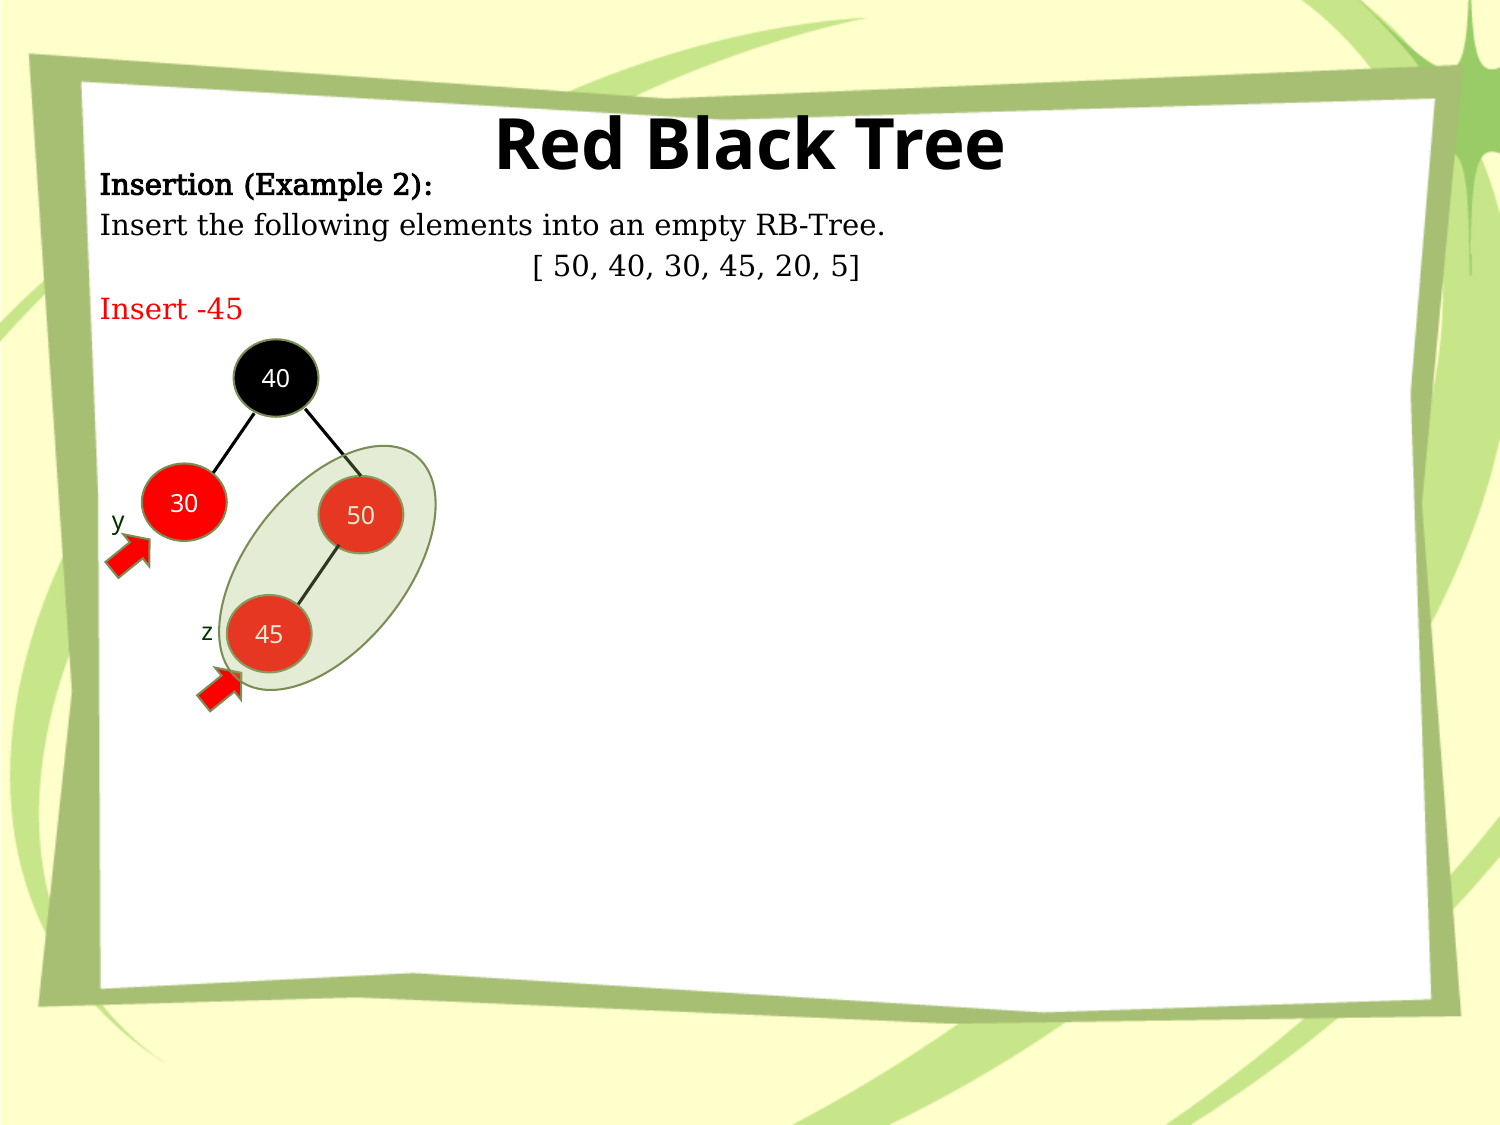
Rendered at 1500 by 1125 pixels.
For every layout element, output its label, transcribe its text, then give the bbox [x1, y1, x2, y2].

picture [0, 0, 1500, 1125]
title Red Black Tree [75, 81, 1425, 200]
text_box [97, 339, 407, 711]
text_box Insertion (Example 2): Insert the following elements into an empty RB-Tree. [ 50, 40, 30, 45, 20, 5] Insert -45 [84, 157, 1308, 339]
